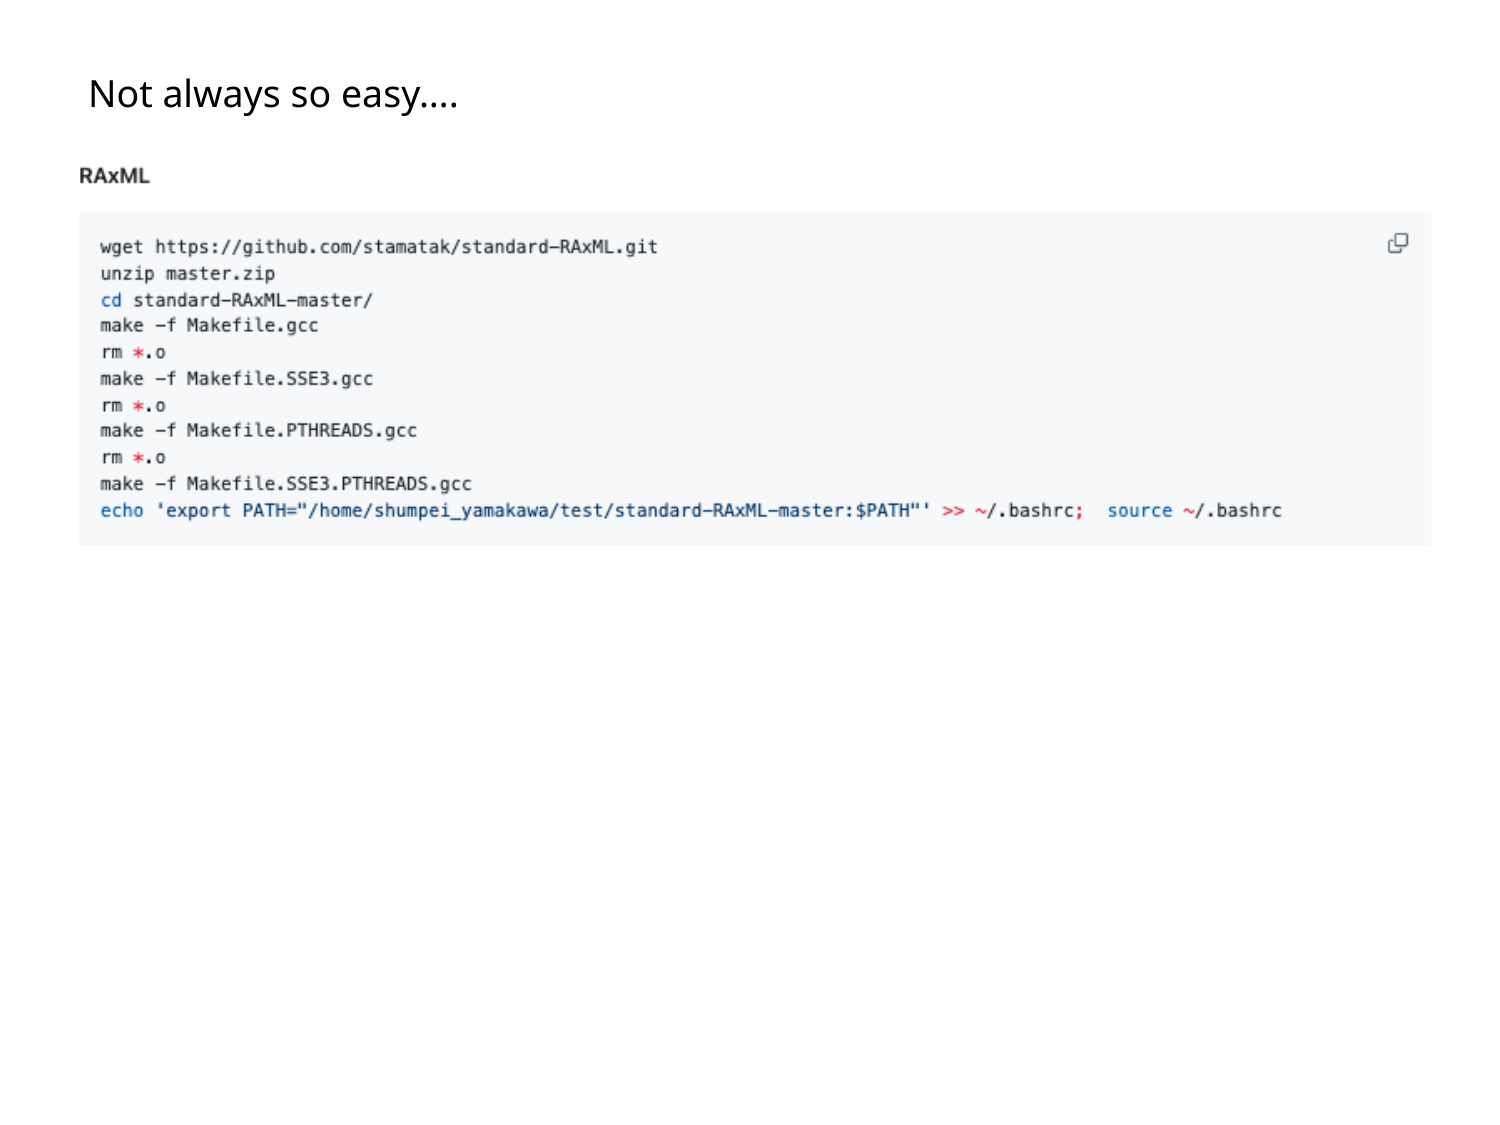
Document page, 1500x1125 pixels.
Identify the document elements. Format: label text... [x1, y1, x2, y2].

text_box Not always so easy…. [73, 62, 474, 123]
picture [59, 156, 1467, 563]
